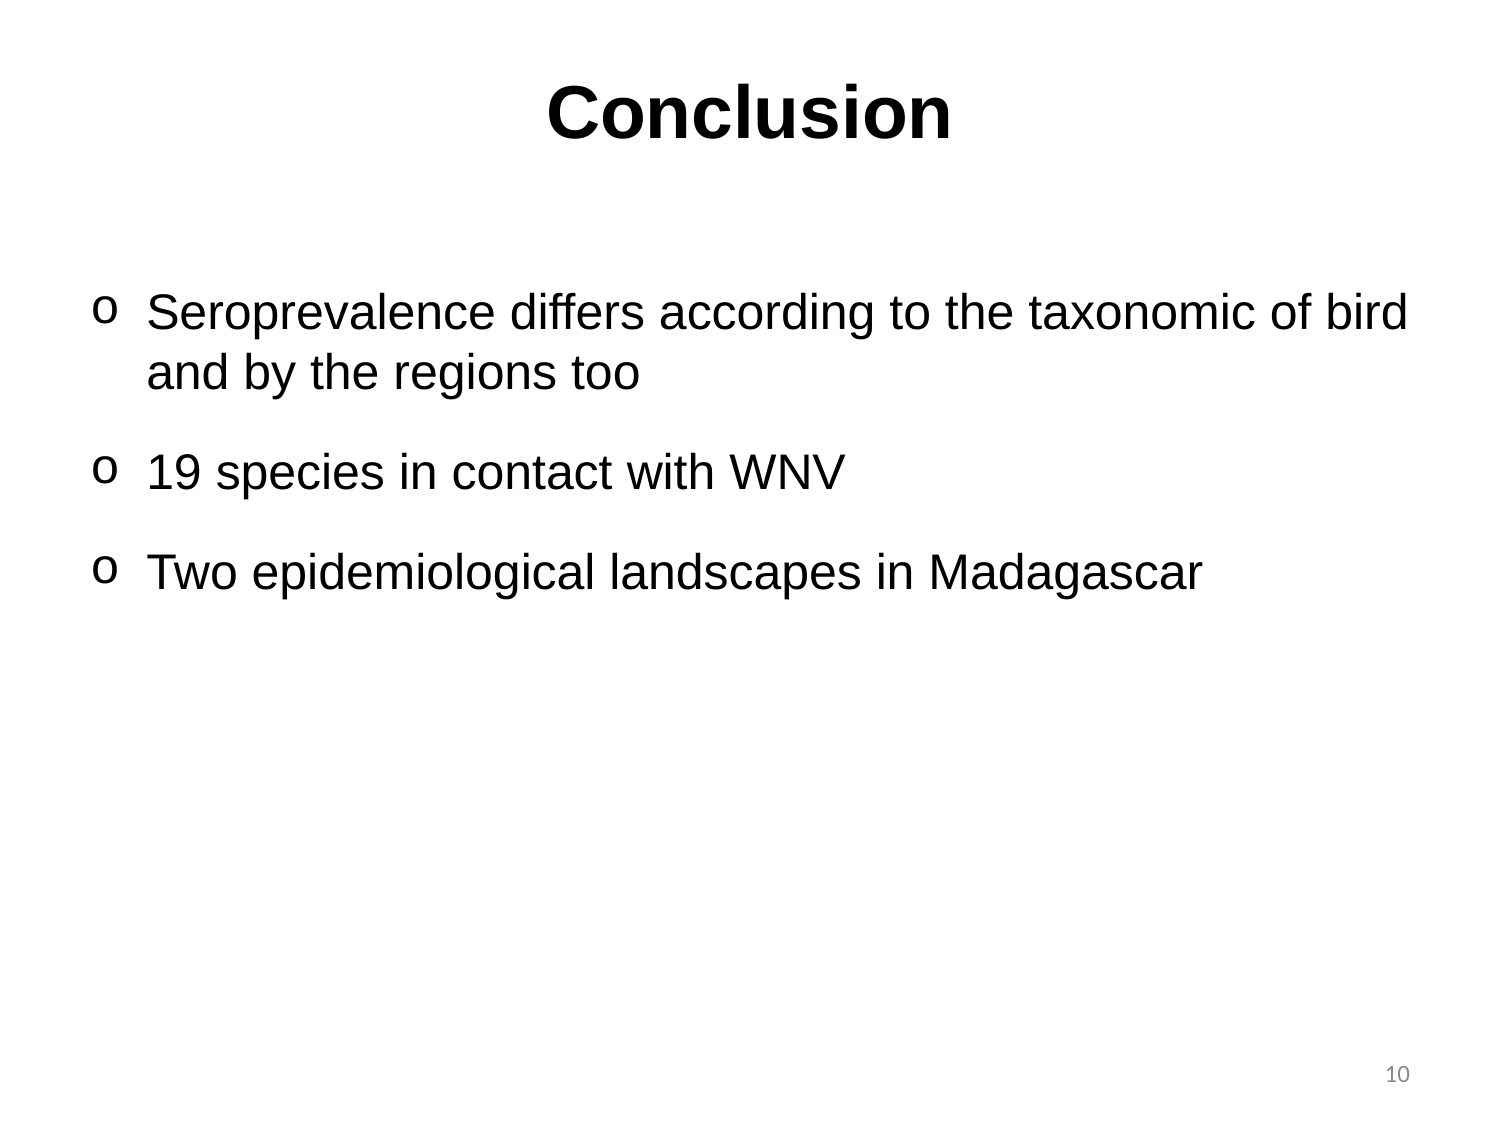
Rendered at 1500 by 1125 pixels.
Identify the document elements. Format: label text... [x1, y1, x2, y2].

title Conclusion [75, 45, 1425, 173]
slide_number 10 [1074, 1042, 1425, 1103]
list Seroprevalence differs according to the taxonomic of bird and by the regions too 19 species in contact with WNV Two epidemiological landscapes in Madagascar [75, 272, 1425, 1105]
